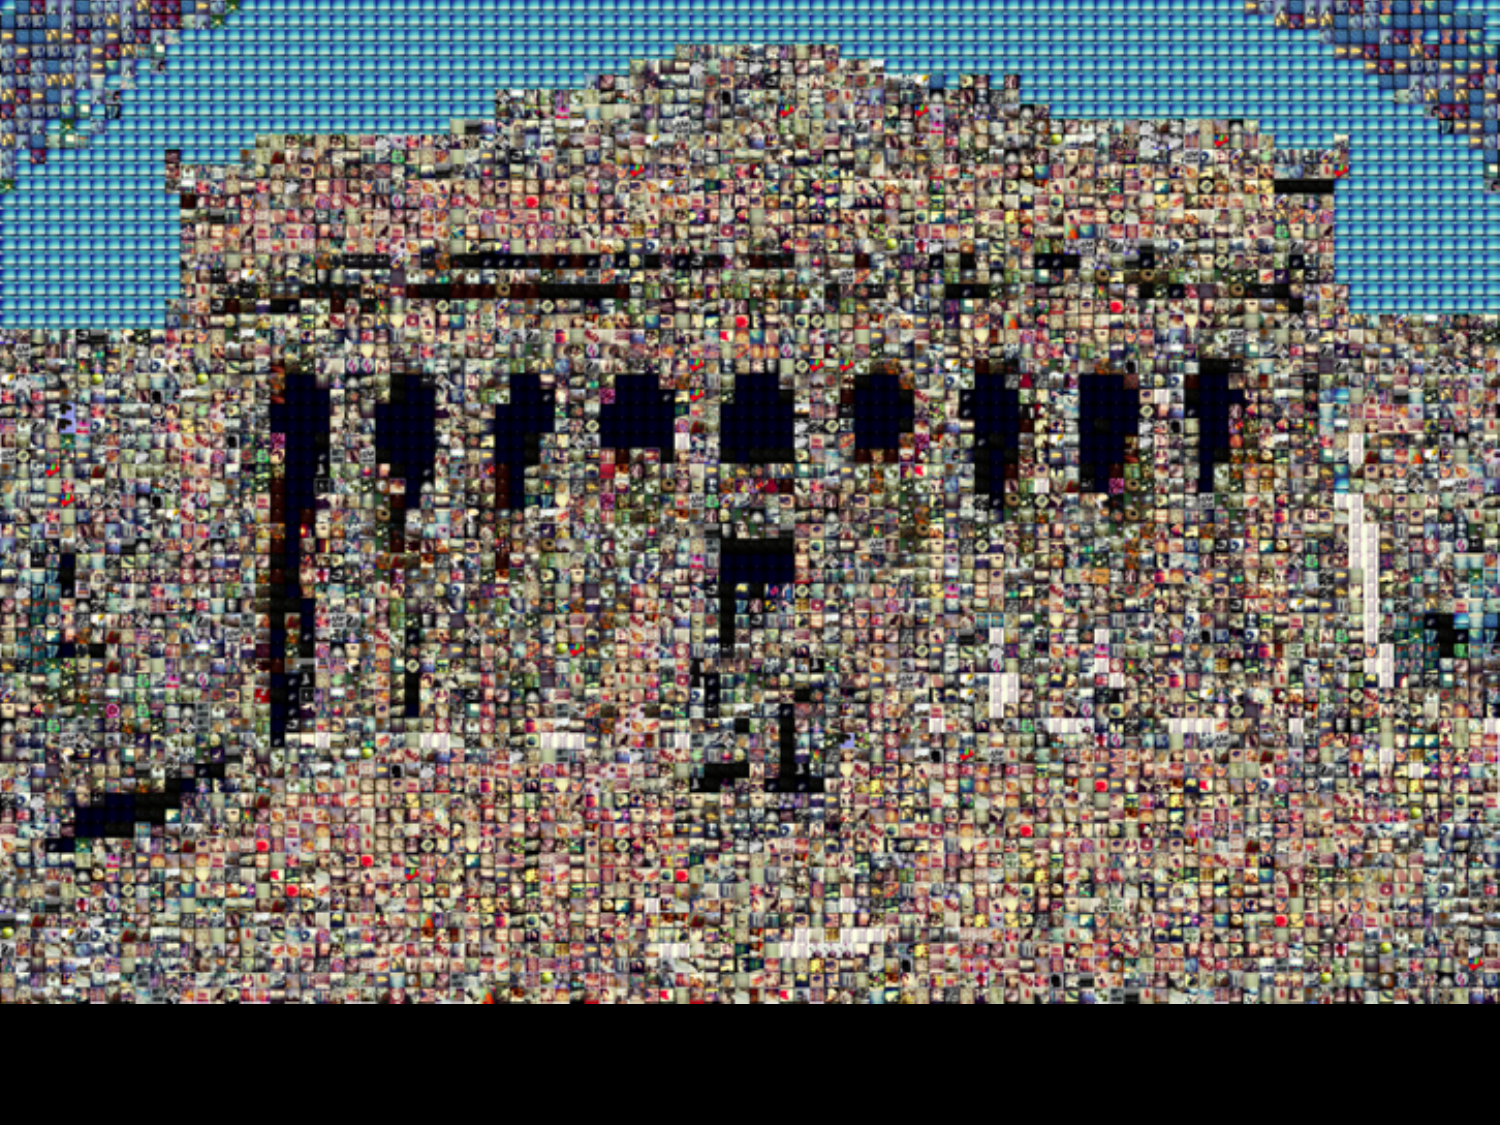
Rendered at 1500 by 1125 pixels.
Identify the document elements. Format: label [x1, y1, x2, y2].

picture [0, 0, 1500, 1005]
